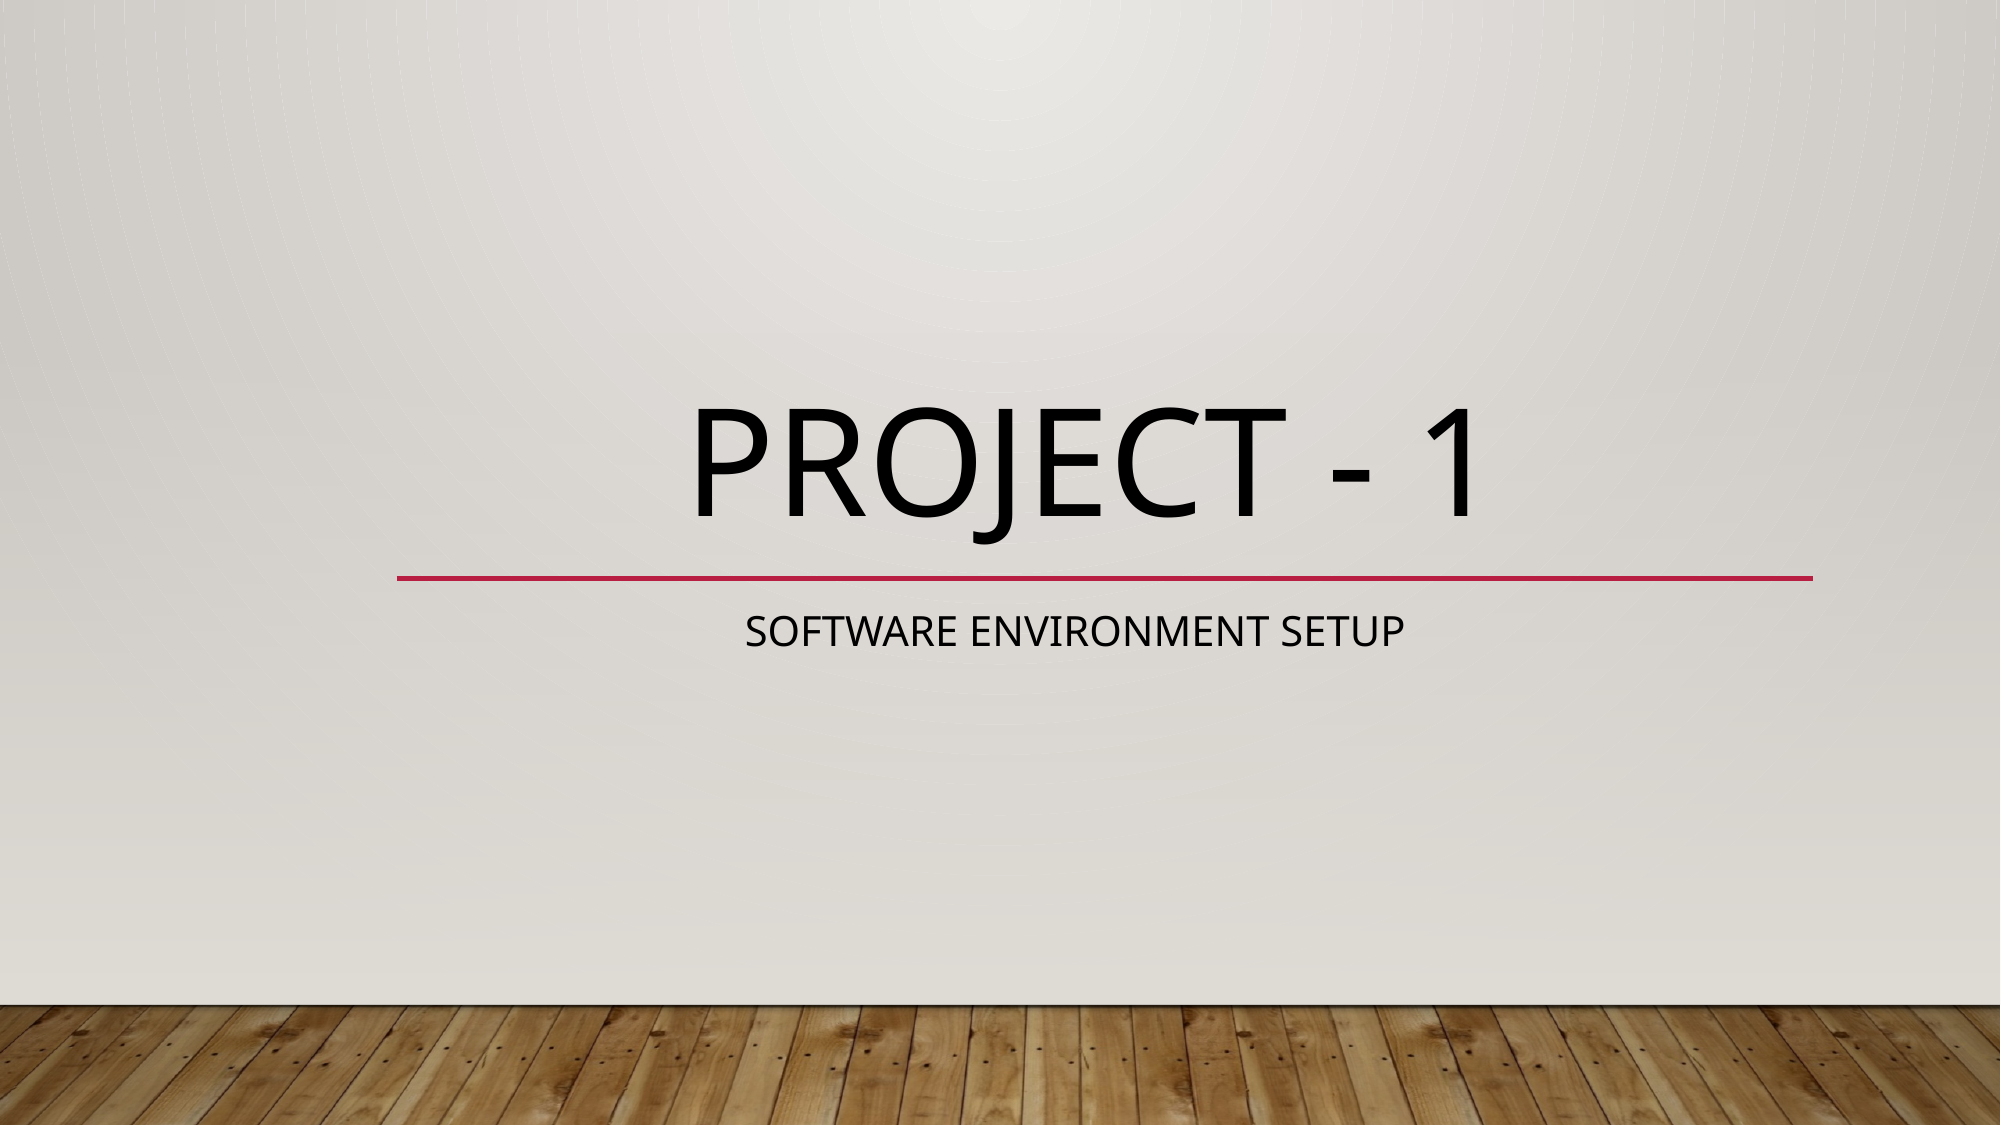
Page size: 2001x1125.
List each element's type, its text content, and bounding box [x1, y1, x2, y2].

picture [0, 1005, 2000, 1125]
title Project - 1 [396, 131, 1814, 549]
subtitle Software Environment Setup [396, 579, 1814, 740]
